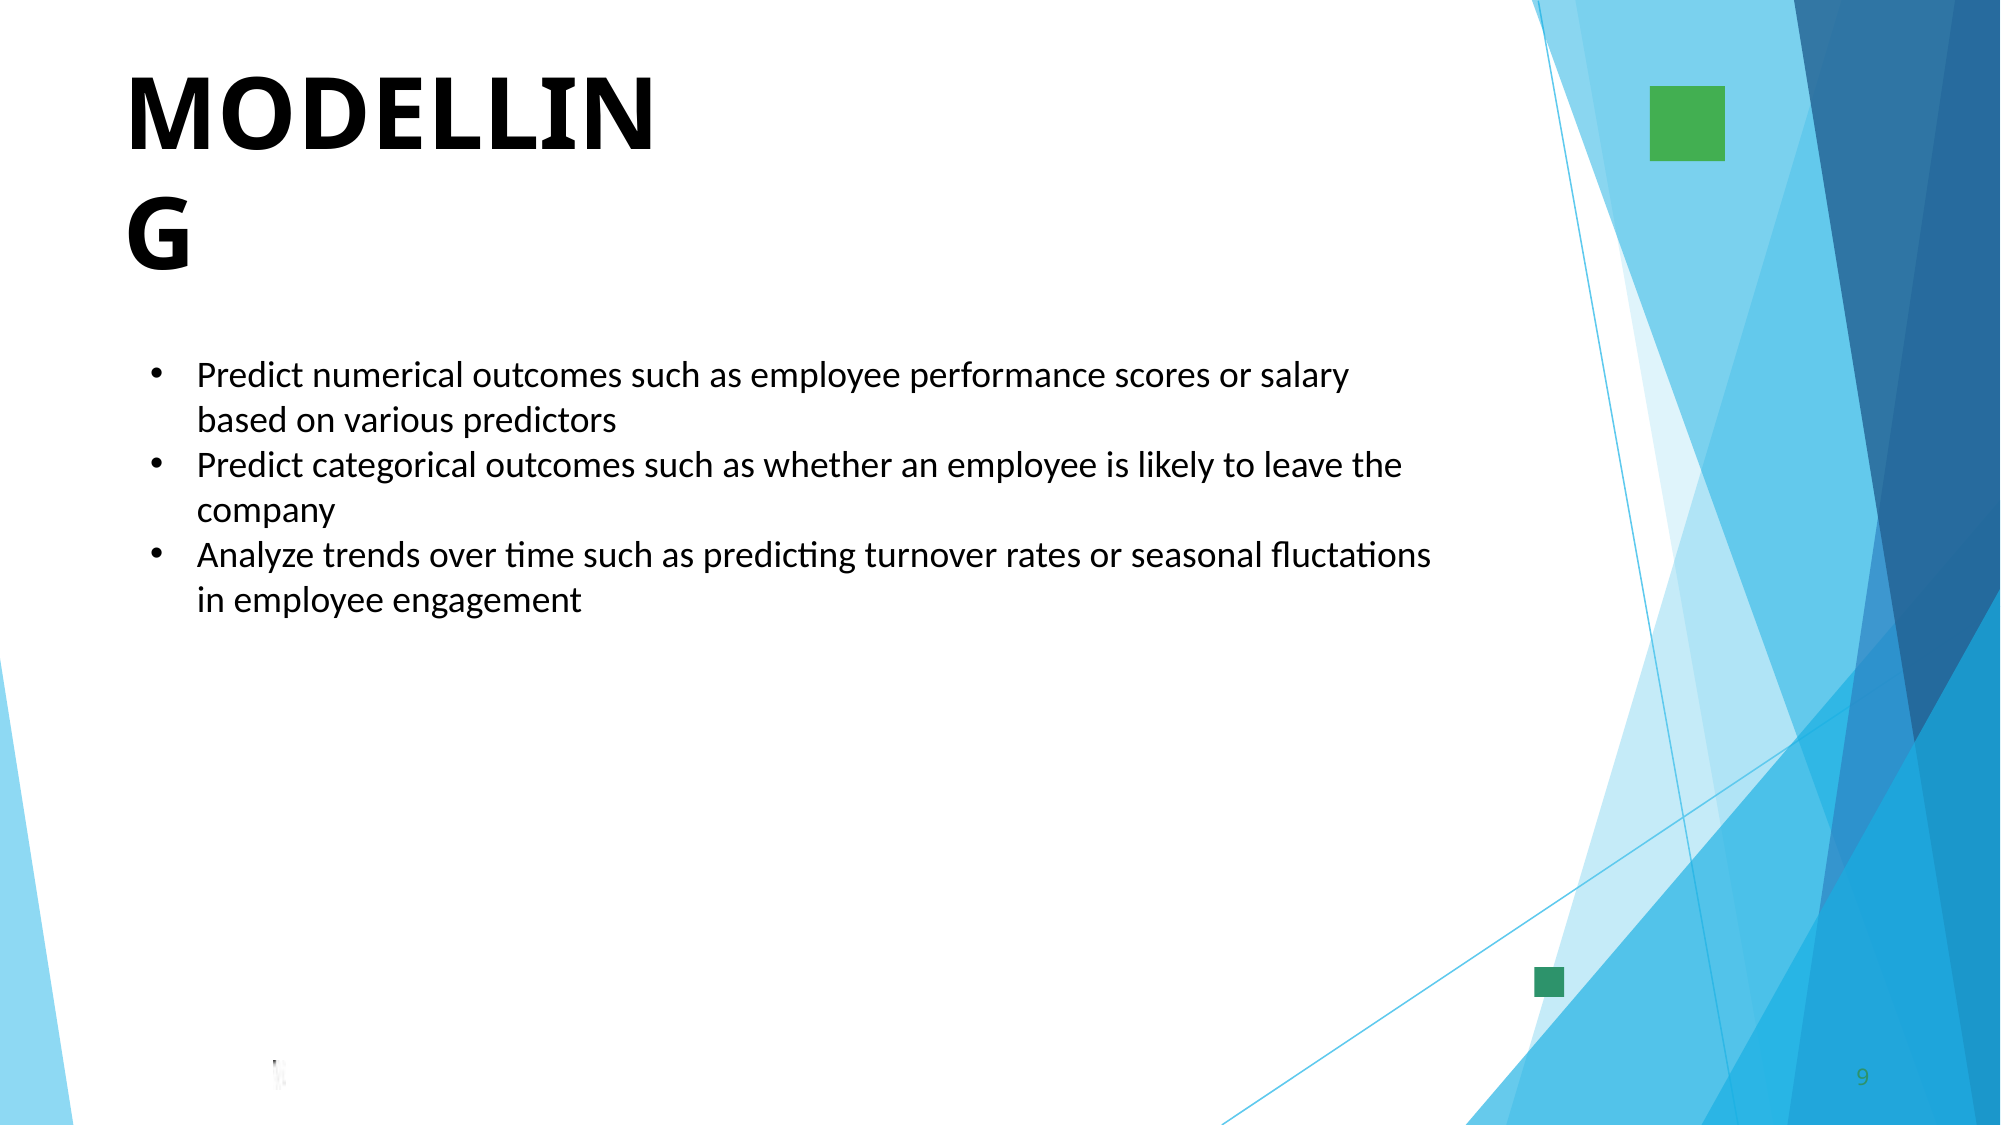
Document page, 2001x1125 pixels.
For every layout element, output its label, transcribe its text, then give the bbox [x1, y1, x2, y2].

text_box MODELLING [121, 47, 664, 290]
picture [273, 1060, 287, 1091]
list Predict numerical outcomes such as employee performance scores or salary based on various predictors Predict categorical outcomes such as whether an employee is likely to leave the company Analyze trends over time such as predicting turnover rates or seasonal fluctations in employee engagement [150, 350, 1450, 750]
text_box [1649, 86, 1725, 162]
text_box [1534, 967, 1565, 997]
text_box 9 [1849, 1061, 1888, 1095]
